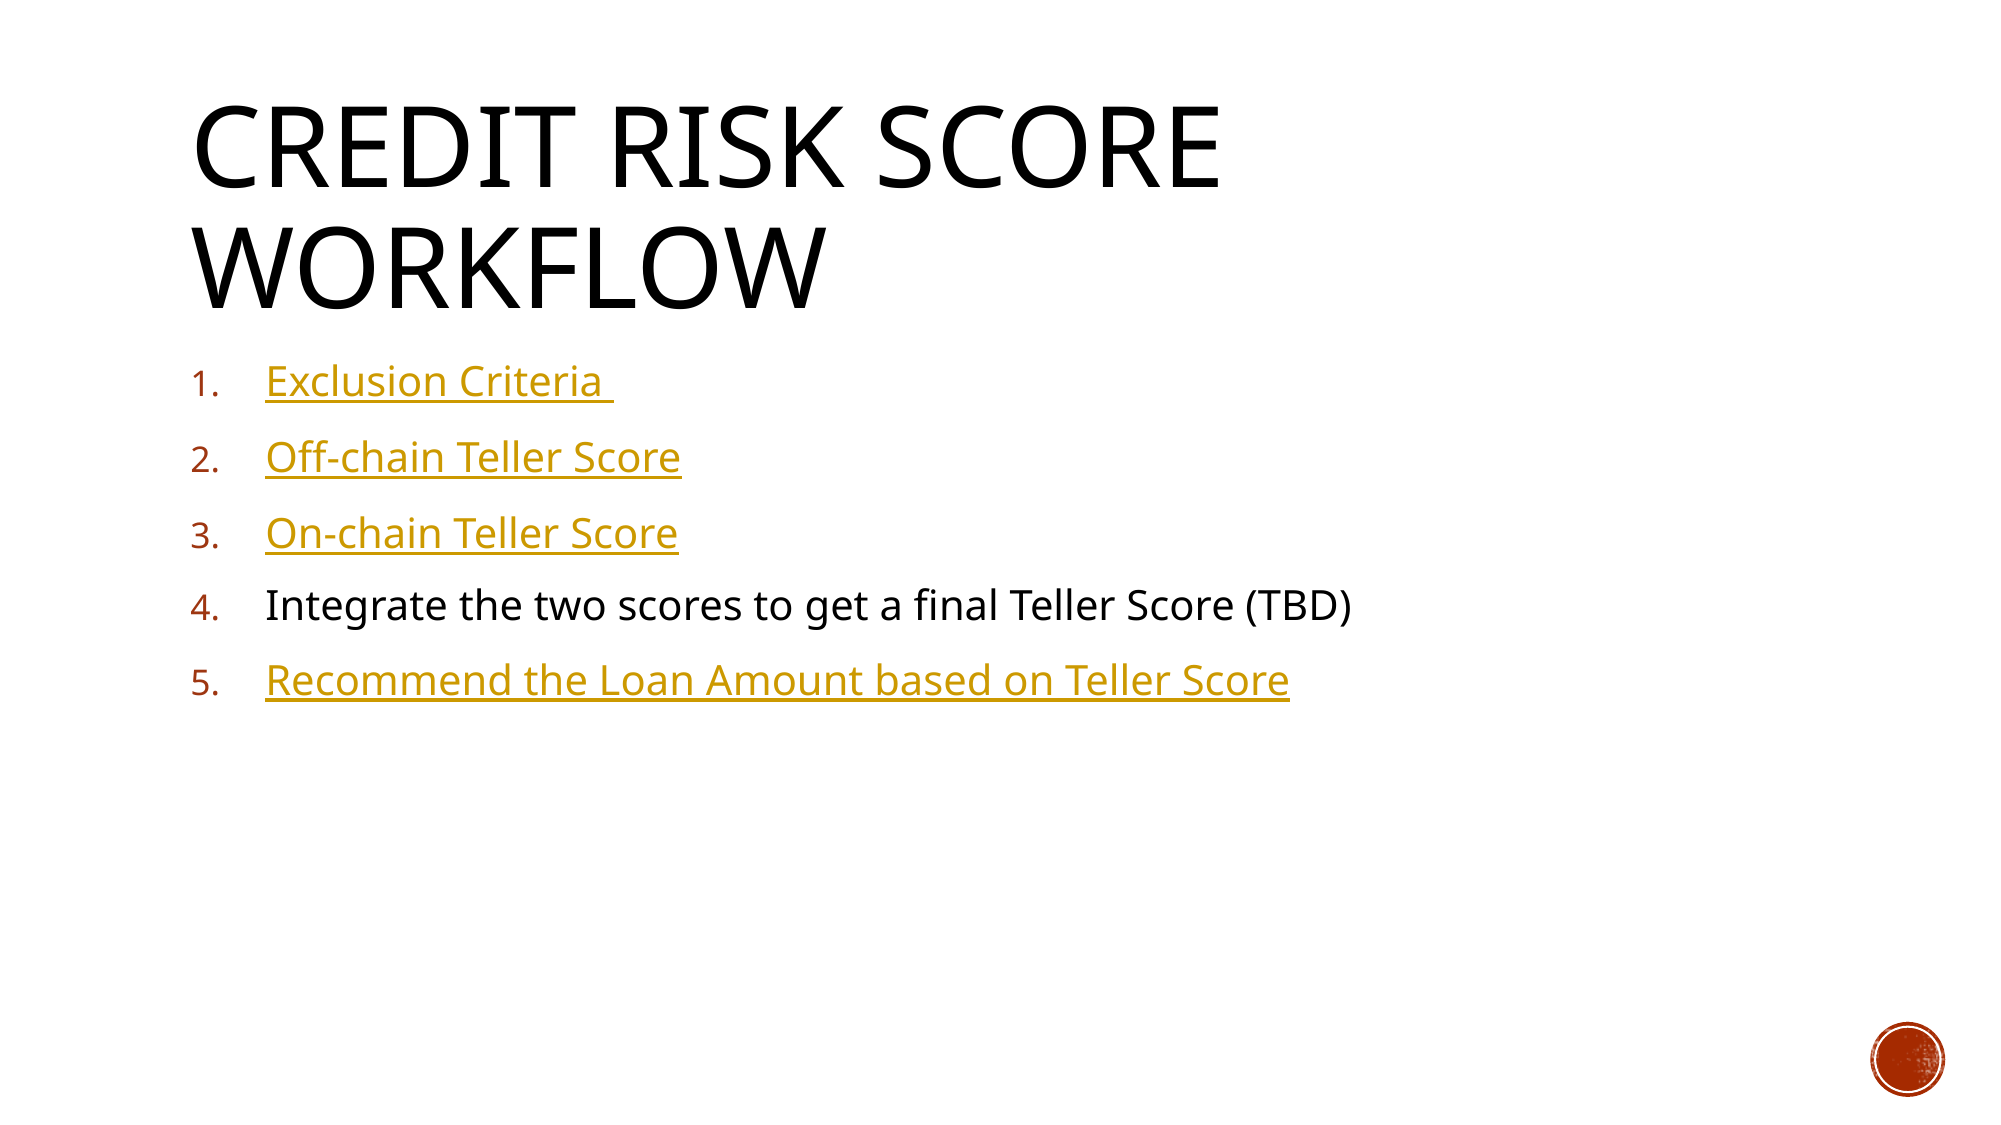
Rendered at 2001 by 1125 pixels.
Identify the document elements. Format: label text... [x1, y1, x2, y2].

title Credit Risk Score Workflow [175, 79, 1826, 344]
list Exclusion Criteria Off-chain Teller Score On-chain Teller Score Integrate the two scores to get a final Teller Score (TBD) Recommend the Loan Amount based on Teller Score [175, 348, 1826, 1013]
